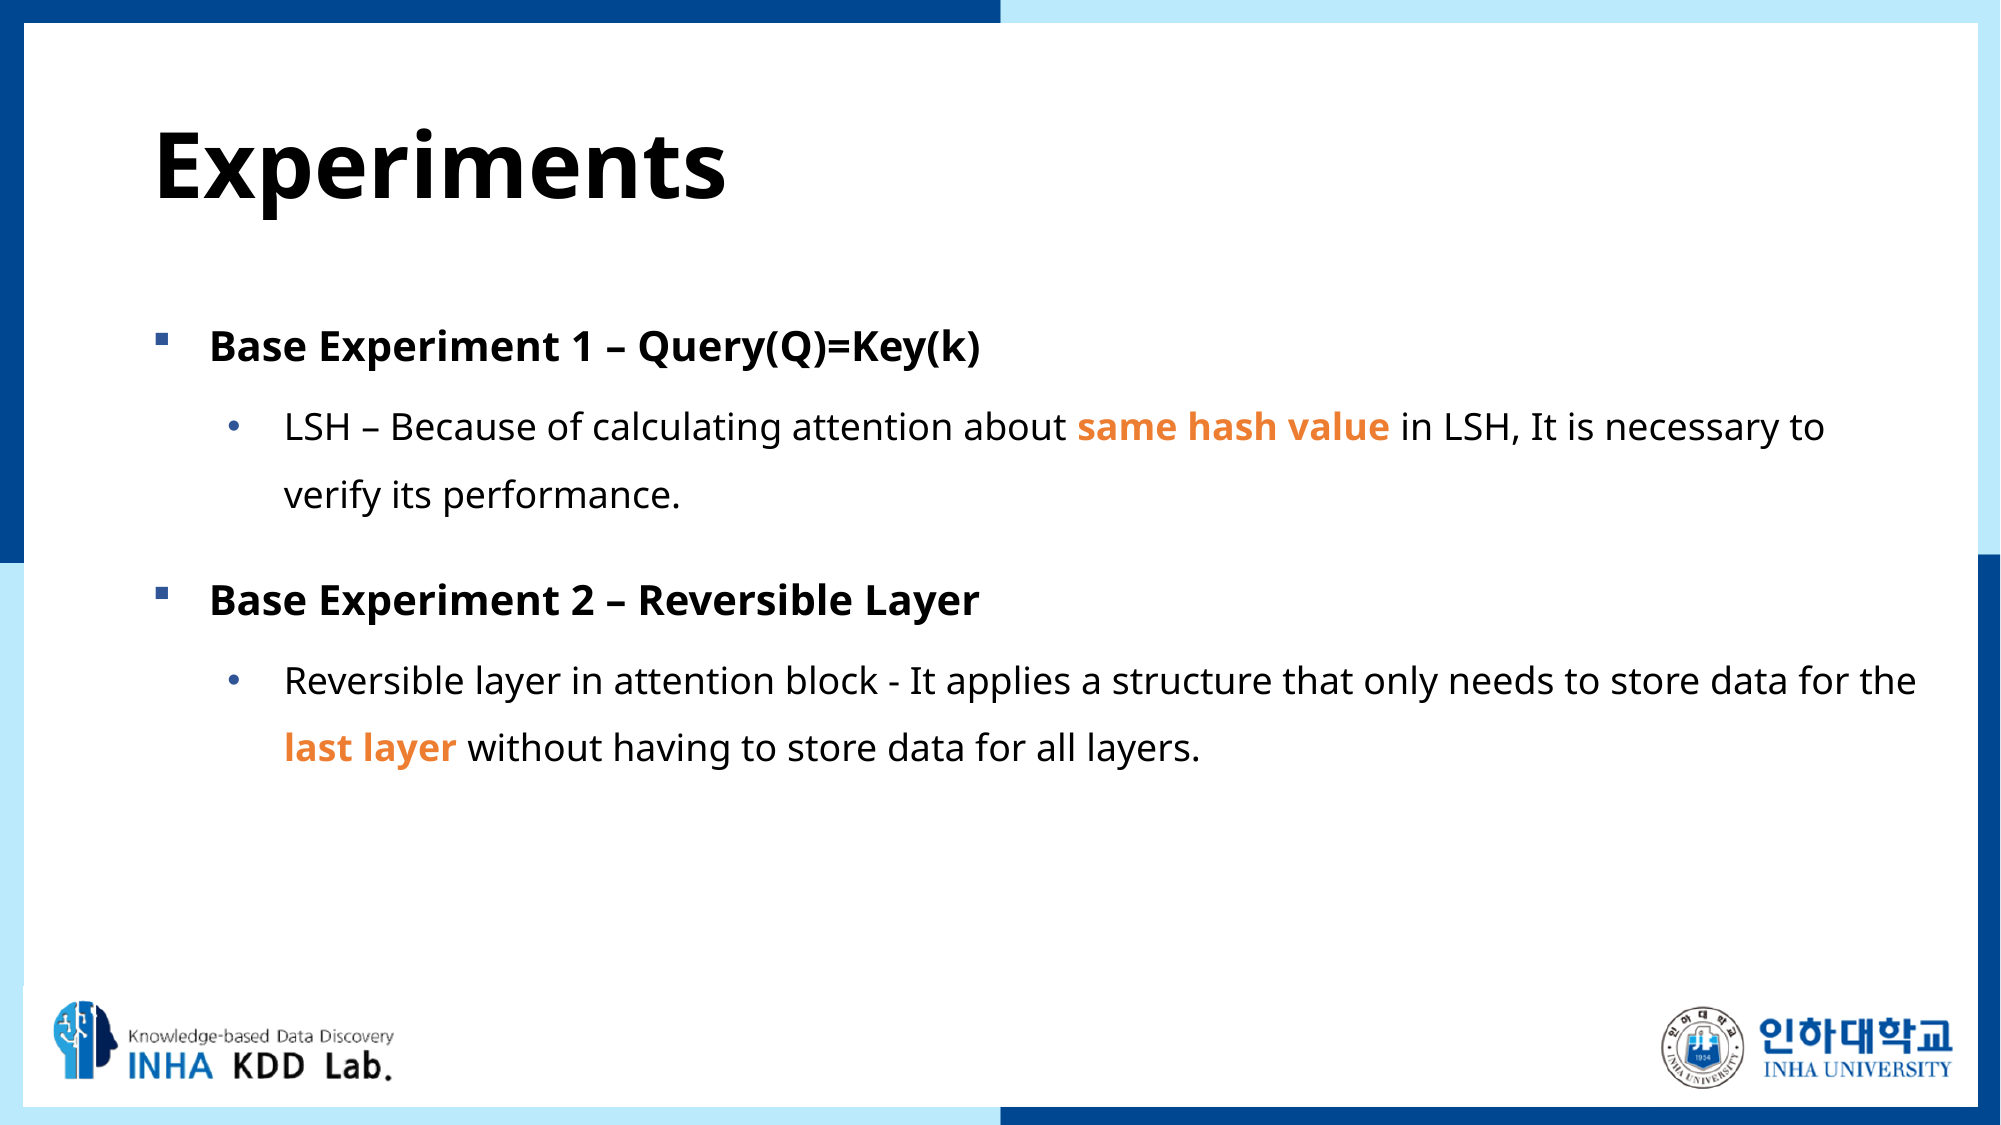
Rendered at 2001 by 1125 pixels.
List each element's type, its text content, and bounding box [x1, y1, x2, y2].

title Experiments [137, 59, 1863, 278]
text_box Base Experiment 1 – Query(Q)=Key(k) LSH – Because of calculating attention about same hash value in LSH, It is necessary to verify its performance. Base Experiment 2 – Reversible Layer Reversible layer in attention block - It applies a structure that only needs to store data for the last layer without having to store data for all layers. [137, 287, 1939, 1002]
picture [0, 0, 2001, 1125]
